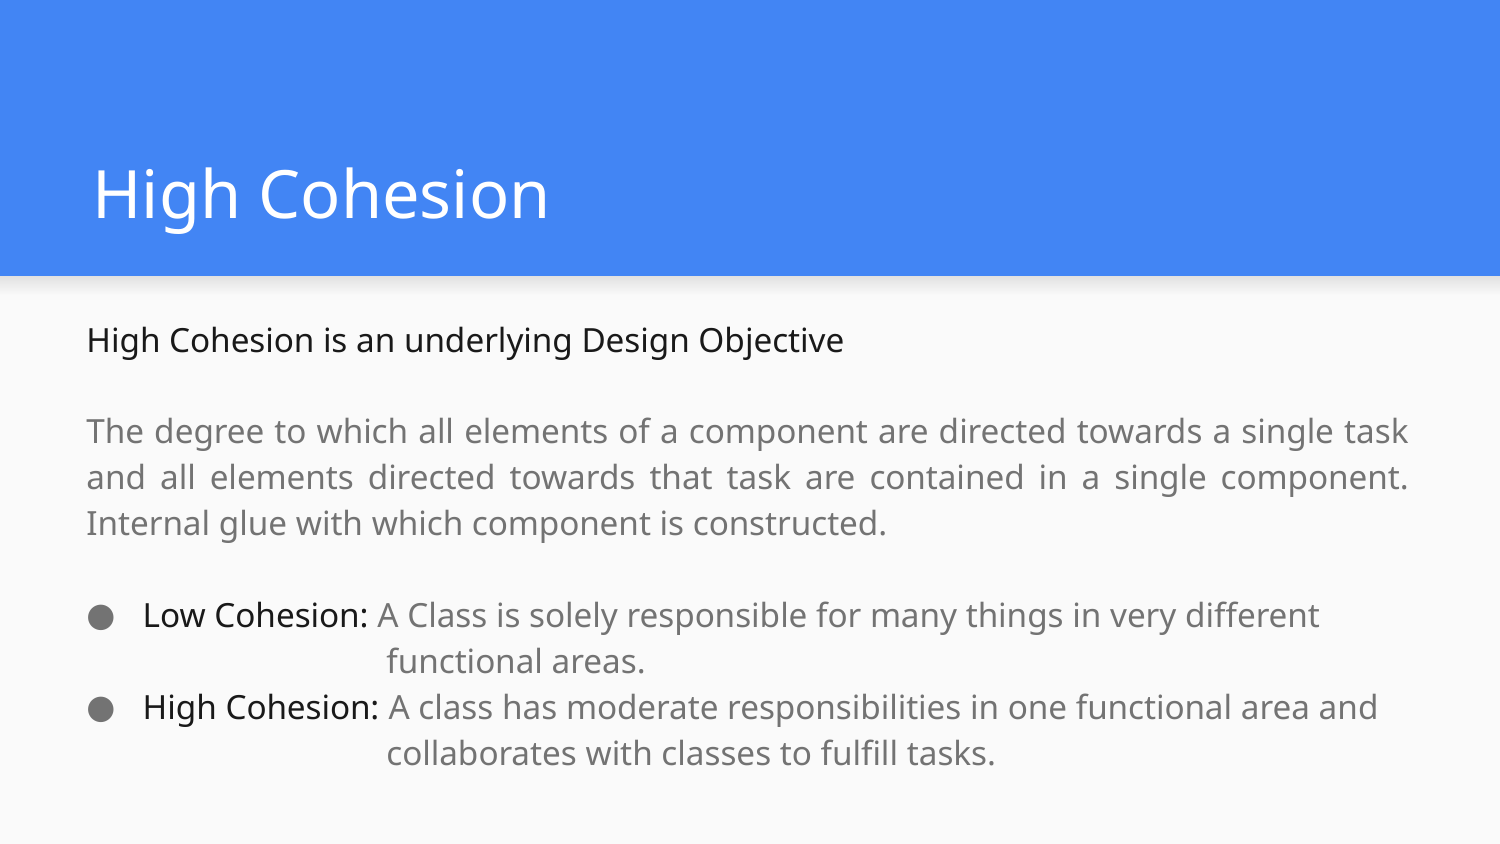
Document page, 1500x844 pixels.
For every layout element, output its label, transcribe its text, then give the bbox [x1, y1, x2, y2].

list High Cohesion is an underlying Design Objective The degree to which all elements of a component are directed towards a single task and all elements directed towards that task are contained in a single component. Internal glue with which component is constructed. Low Cohesion: A Class is solely responsible for many things in very different functional areas. High Cohesion: A class has moderate responsibilities in one functional area and collaborates with classes to fulfill tasks. [52, 297, 1427, 827]
title High Cohesion [77, 121, 1427, 248]
